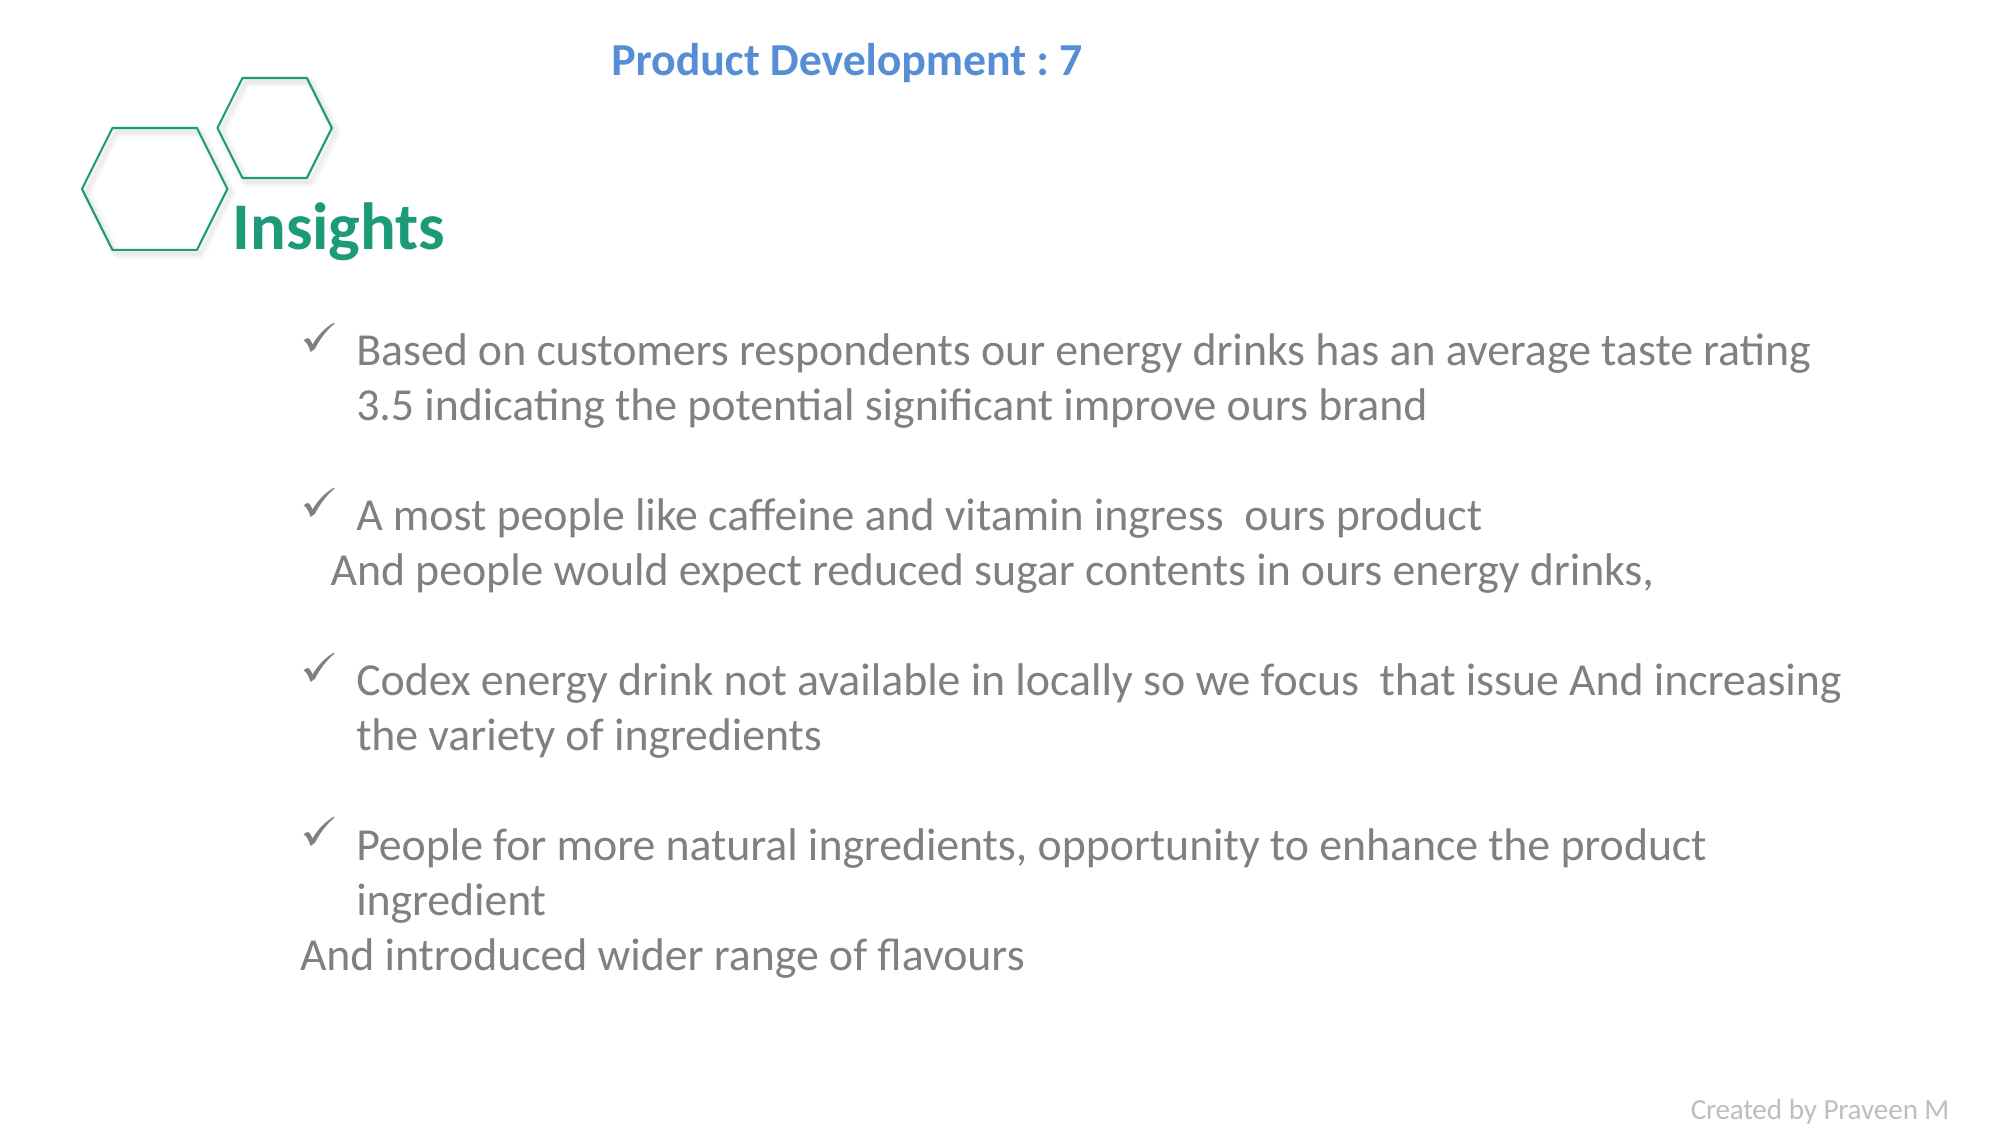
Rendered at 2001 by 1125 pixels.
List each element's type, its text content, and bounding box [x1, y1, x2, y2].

text_box Product Development : 7 [596, 22, 1210, 92]
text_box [76, 75, 343, 264]
text_box Based on customers respondents our energy drinks has an average taste rating 3.5 indicating the potential significant improve ours brand A most people like caffeine and vitamin ingress ours product And people would expect reduced sugar contents in ours energy drinks, Codex energy drink not available in locally so we focus that issue And increasing the variety of ingredients People for more natural ingredients, opportunity to enhance the product ingredient And introduced wider range of flavours [285, 312, 1875, 987]
footer Created by Praveen M [1688, 1095, 1987, 1125]
text_box Insights [346, 181, 449, 264]
